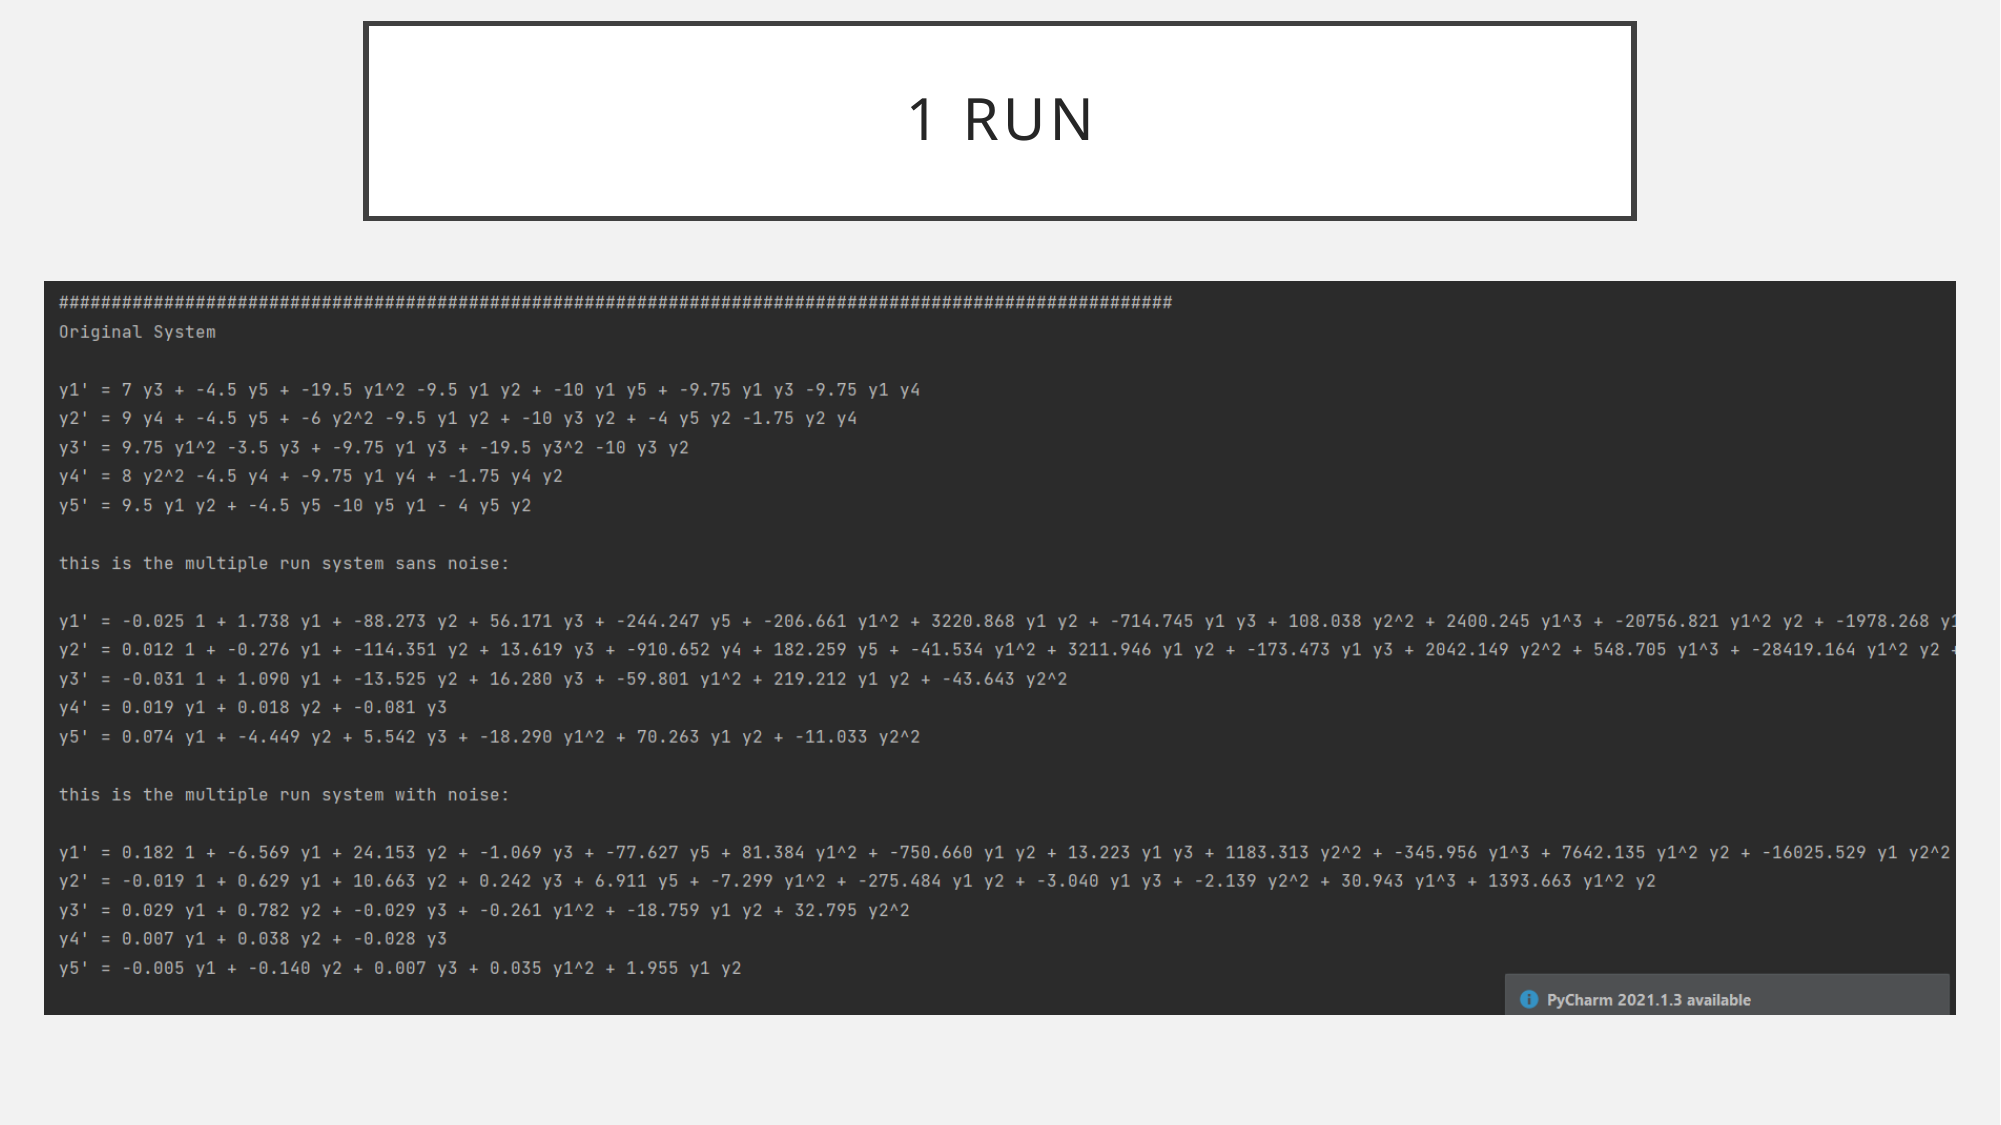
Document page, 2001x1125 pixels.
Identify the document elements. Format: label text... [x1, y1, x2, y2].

picture [44, 281, 1956, 1015]
title 1 run [363, 21, 1637, 221]
